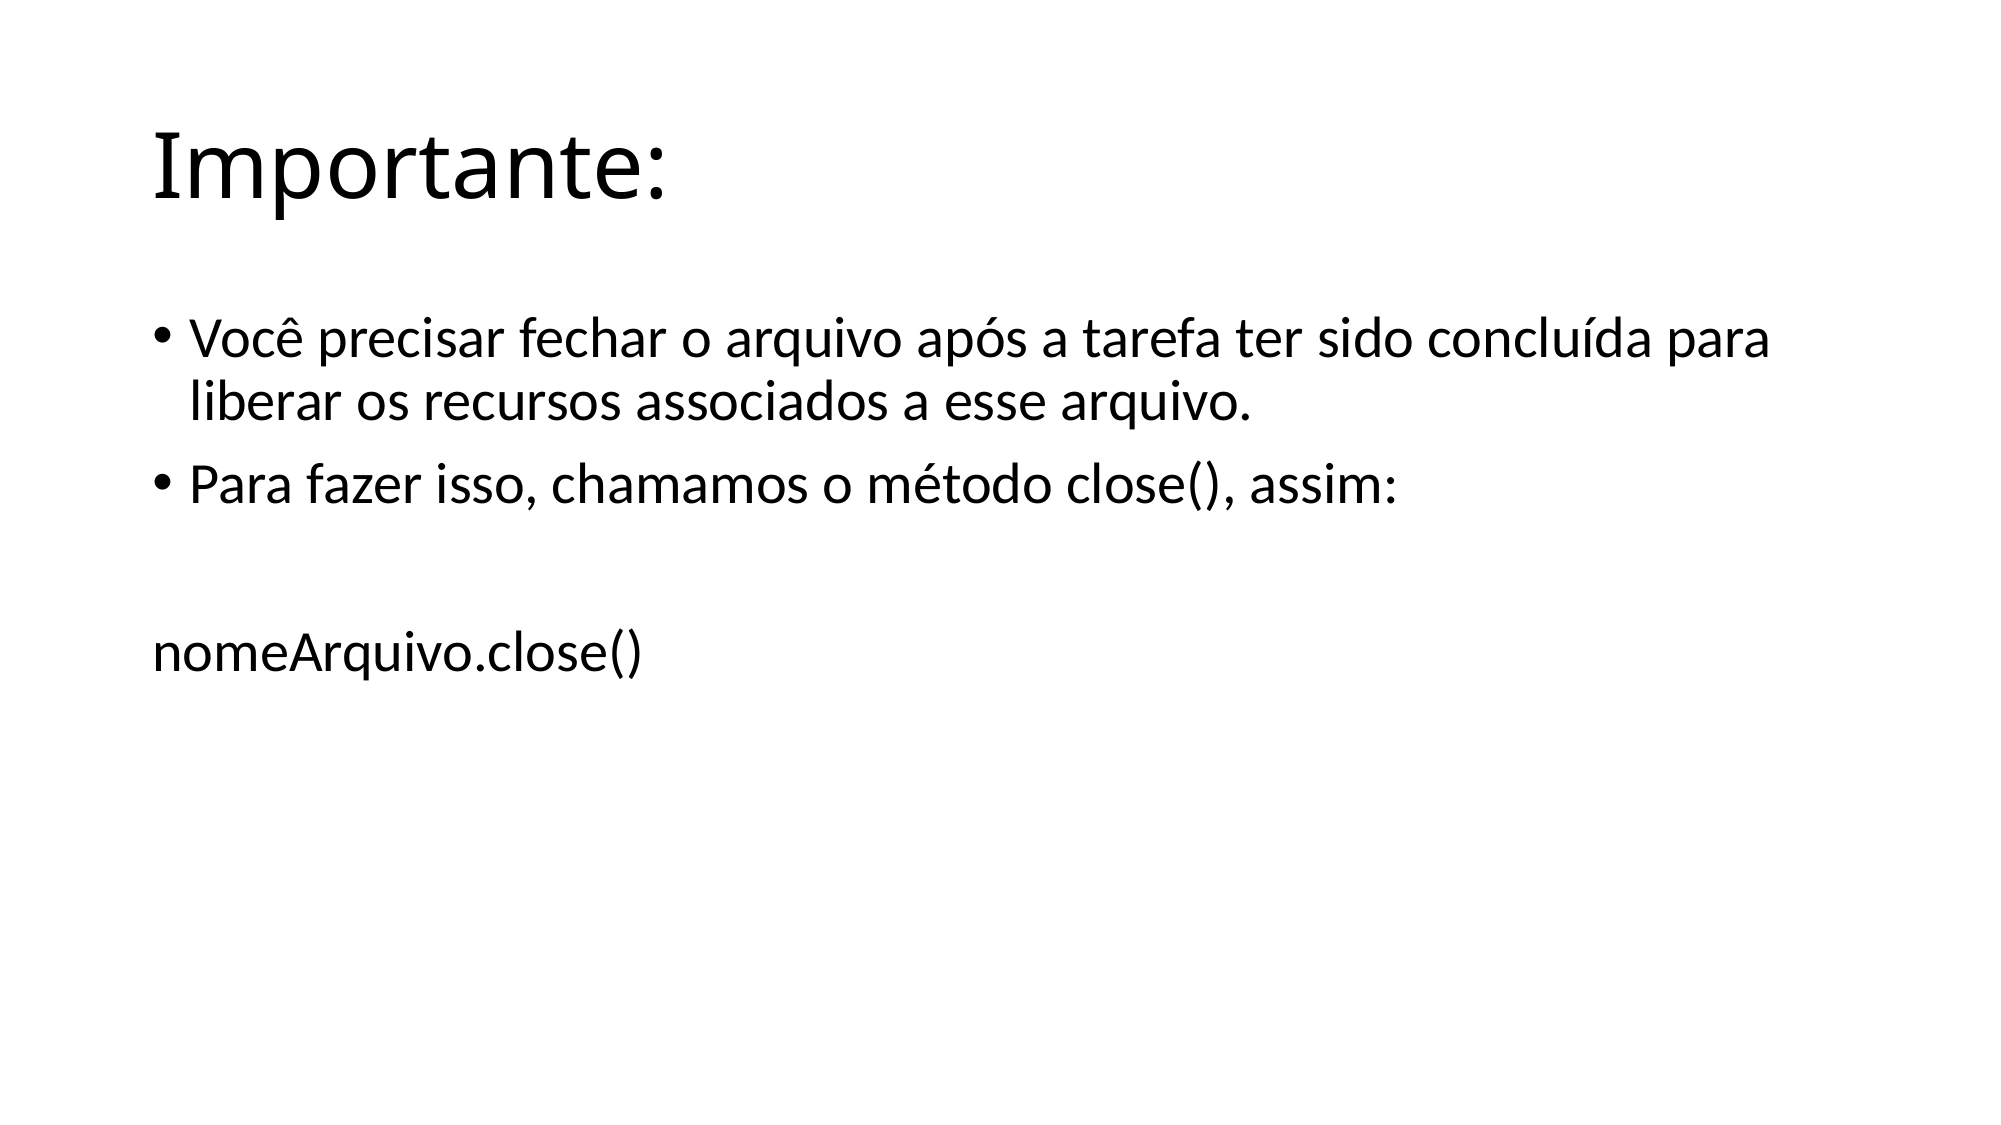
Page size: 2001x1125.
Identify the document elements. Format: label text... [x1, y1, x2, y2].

list Você precisar fechar o arquivo após a tarefa ter sido concluída para liberar os recursos associados a esse arquivo. Para fazer isso, chamamos o método close(), assim: nomeArquivo.close() [137, 299, 1863, 1014]
title Importante: [137, 59, 1863, 278]
